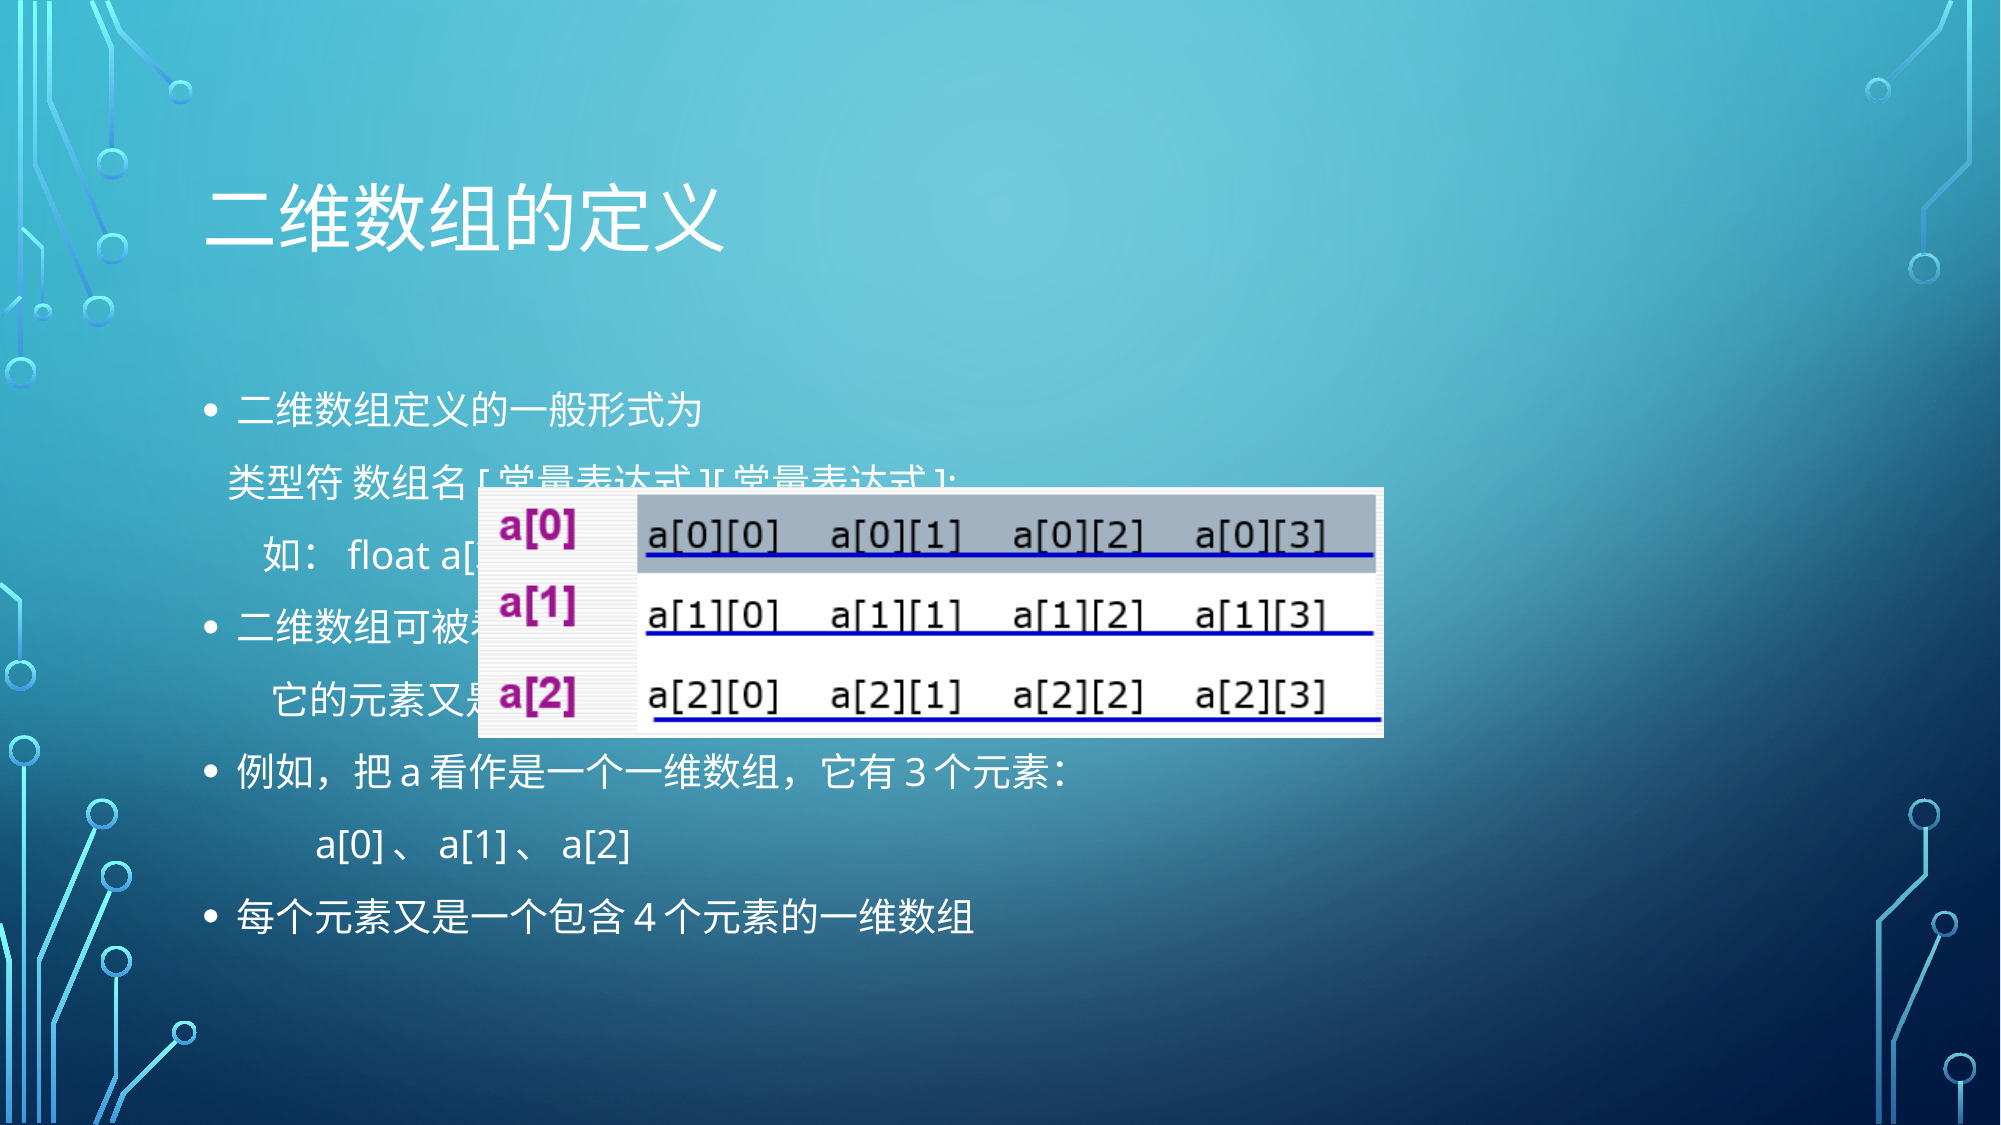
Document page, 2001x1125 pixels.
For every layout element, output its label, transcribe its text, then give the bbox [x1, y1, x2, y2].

picture [478, 487, 1384, 738]
list 二维数组定义的一般形式为 类型符 数组名[常量表达式][常量表达式]; 如：float a[3][4],b[5][10]; 二维数组可被看作是一种特殊的一维数组： 它的元素又是一个一维数组 例如，把a看作是一个一维数组，它有3个元素： a[0]、a[1]、a[2] 每个元素又是一个包含4个元素的一维数组 [187, 369, 1813, 950]
title 二维数组的定义 [187, 101, 1813, 344]
